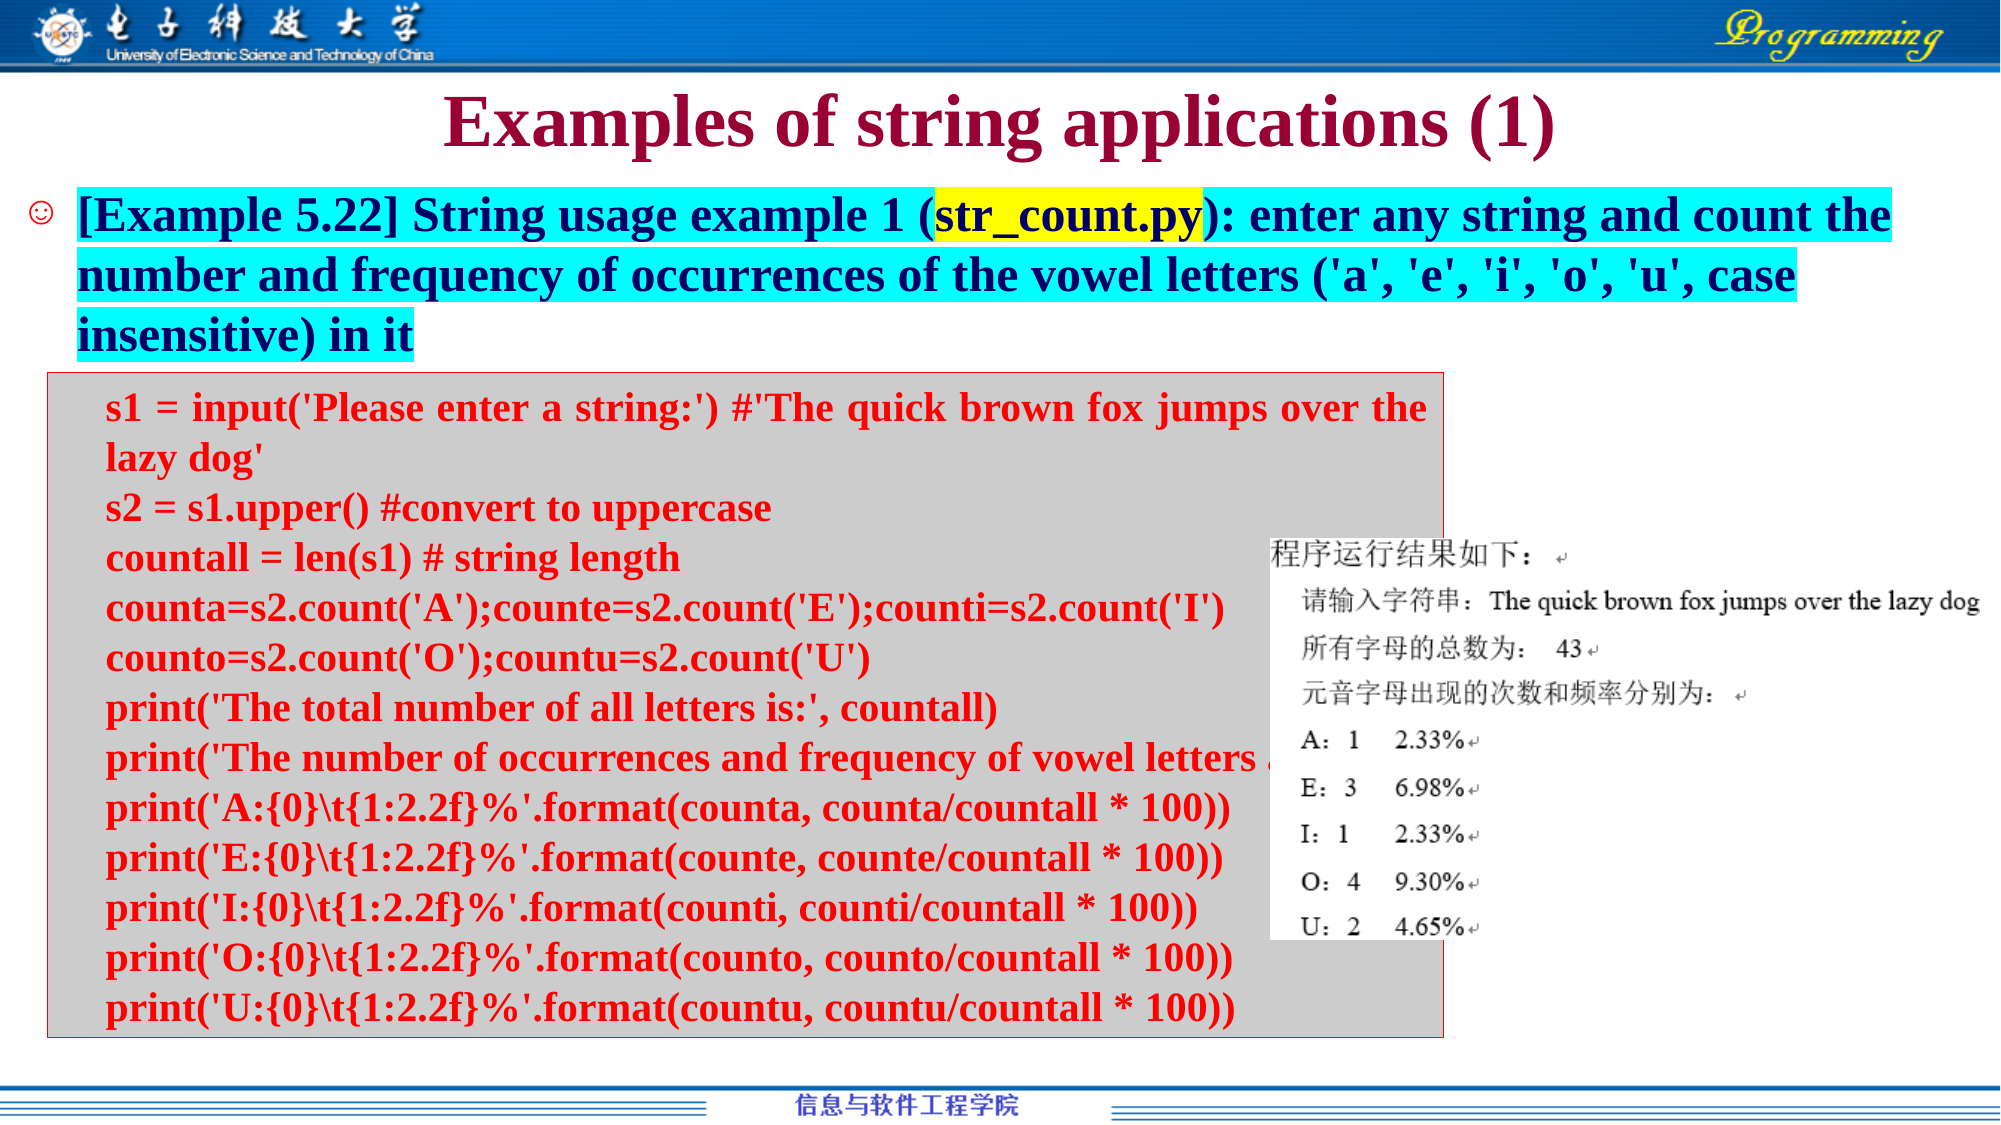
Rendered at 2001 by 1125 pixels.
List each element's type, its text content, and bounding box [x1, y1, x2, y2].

picture [0, 0, 2001, 1125]
title Examples of string applications (1) [366, 75, 1633, 158]
text_box s1 = input('Please enter a string:') #'The quick brown fox jumps over the lazy dog' s2 = s1.upper() #convert to uppercase countall = len(s1) # string length counta=s2.count('A');counte=s2.count('E');counti=s2.count('I') counto=s2.count('O');countu=s2.count('U') print('The total number of all letters is:', countall) print('The number of occurrences and frequency of vowel letters are:') print('A:{0}\t{1:2.2f}%'.format(counta, counta/countall * 100)) print('E:{0}\t{1:2.2f}%'.format(counte, counte/countall * 100)) print('I:{0}\t{1:2.2f}%'.format(counti, counti/countall * 100)) print('O:{0}\t{1:2.2f}%'.format(counto, counto/countall * 100)) print('U:{0}\t{1:2.2f}%'.format(countu, countu/countall * 100)) [47, 372, 1444, 1038]
list [Example 5.22] String usage example 1 (str_count.py): enter any string and count the number and frequency of occurrences of the vowel letters ('a', 'e', 'i', 'o', 'u', case insensitive) in it [5, 173, 1980, 849]
